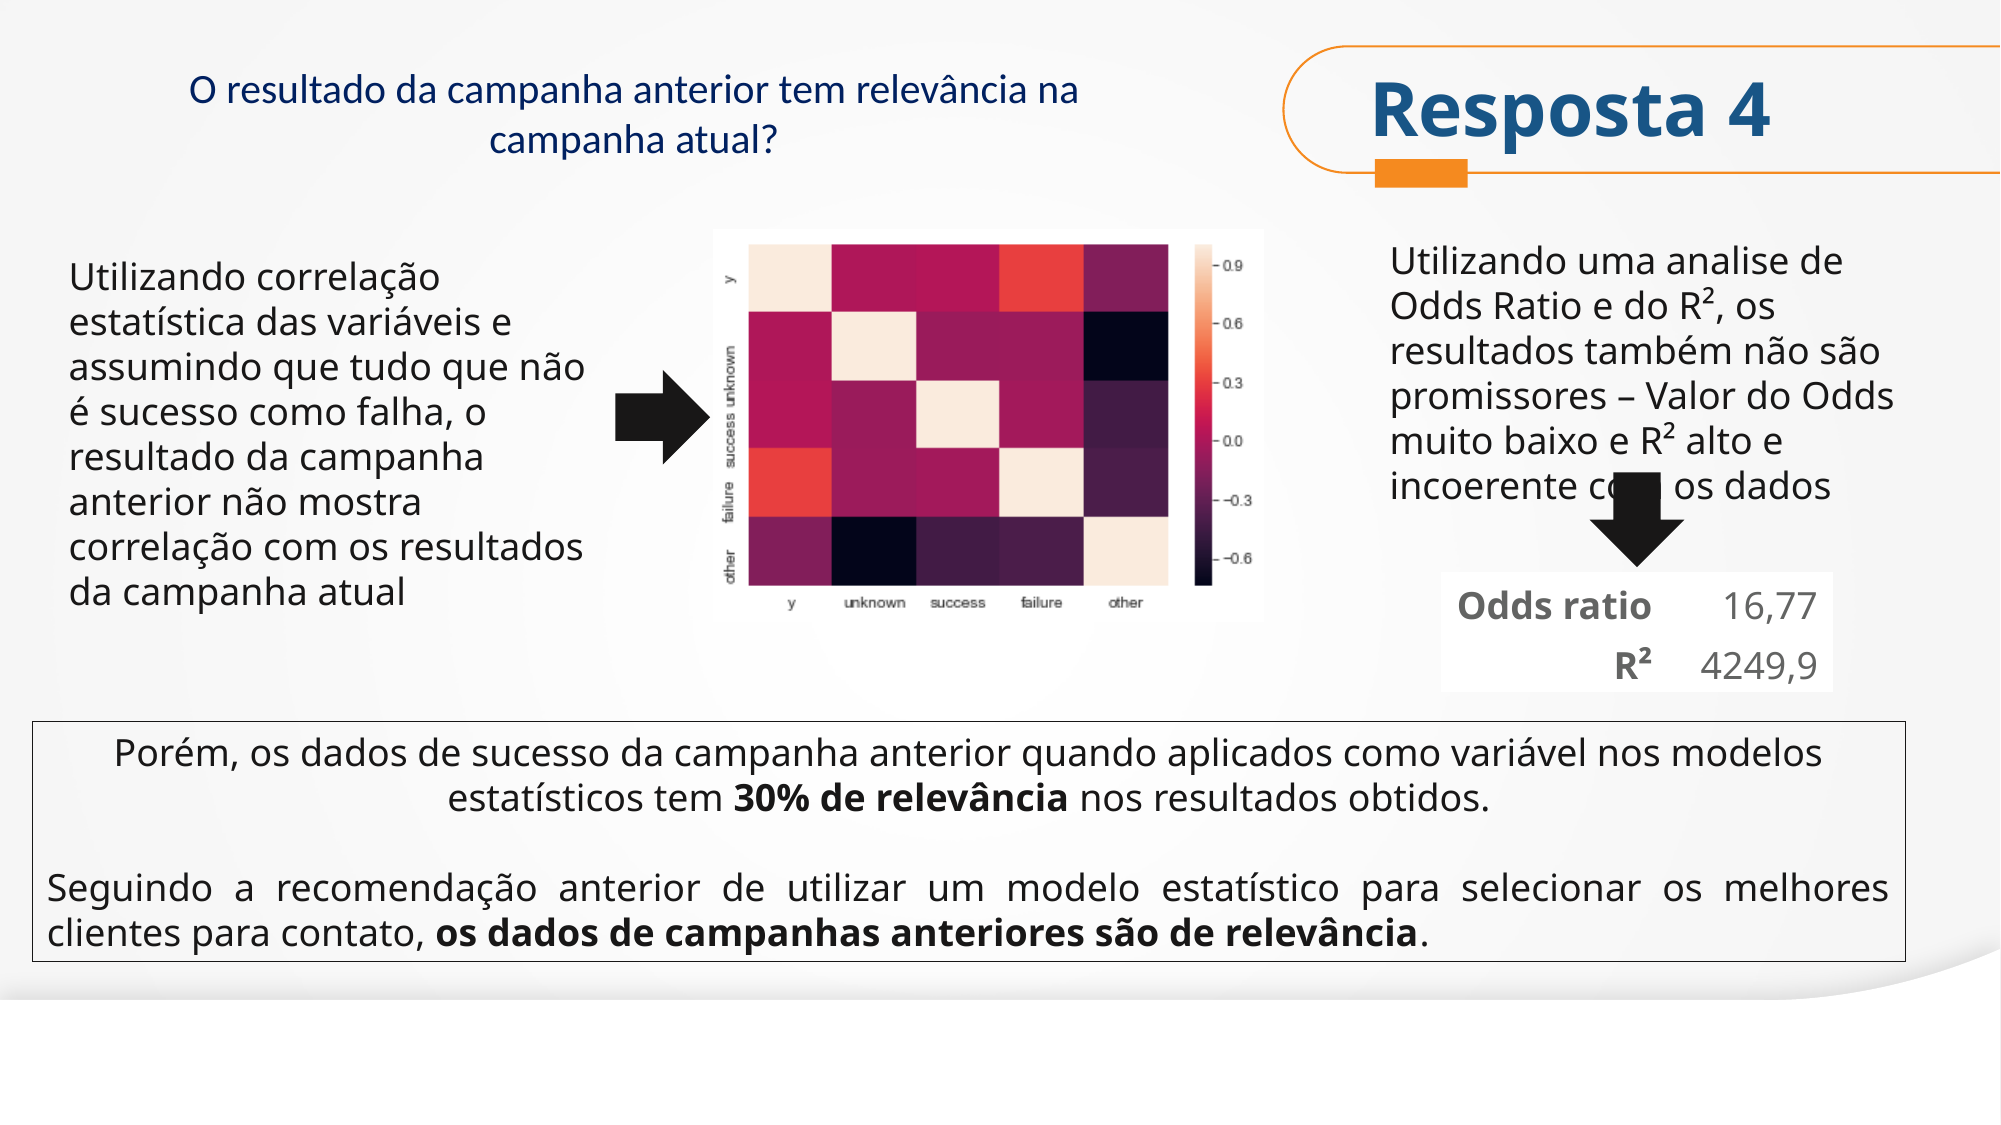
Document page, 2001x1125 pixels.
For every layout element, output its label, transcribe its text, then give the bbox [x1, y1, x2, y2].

text_box Utilizando uma analise de Odds Ratio e do R², os resultados também não são promissores – Valor do Odds muito baixo e R² alto e incoerente com os dados [1374, 229, 1931, 515]
text_box [1282, 45, 2000, 174]
text_box [614, 367, 712, 468]
text_box Porém, os dados de sucesso da campanha anterior quando aplicados como variável nos modelos estatísticos tem 30% de relevância nos resultados obtidos. Seguindo a recomendação anterior de utilizar um modelo estatístico para selecionar os melhores clientes para contato, os dados de campanhas anteriores são de relevância. [32, 721, 1906, 962]
text_box [1587, 471, 1687, 569]
table_header 16,77 [1668, 572, 1833, 632]
text_box O resultado da campanha anterior tem relevância na campanha atual? [108, 54, 1161, 170]
text_box Utilizando correlação estatística das variáveis e assumindo que tudo que não é sucesso como falha, o resultado da campanha anterior não mostra correlação com os resultados da campanha atual [54, 245, 616, 621]
table_cell 4249,9 [1668, 632, 1833, 692]
table_header Odds ratio [1441, 572, 1668, 632]
picture [0, 0, 2001, 1000]
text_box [1345, 54, 1796, 188]
table_cell R² [1441, 632, 1668, 692]
